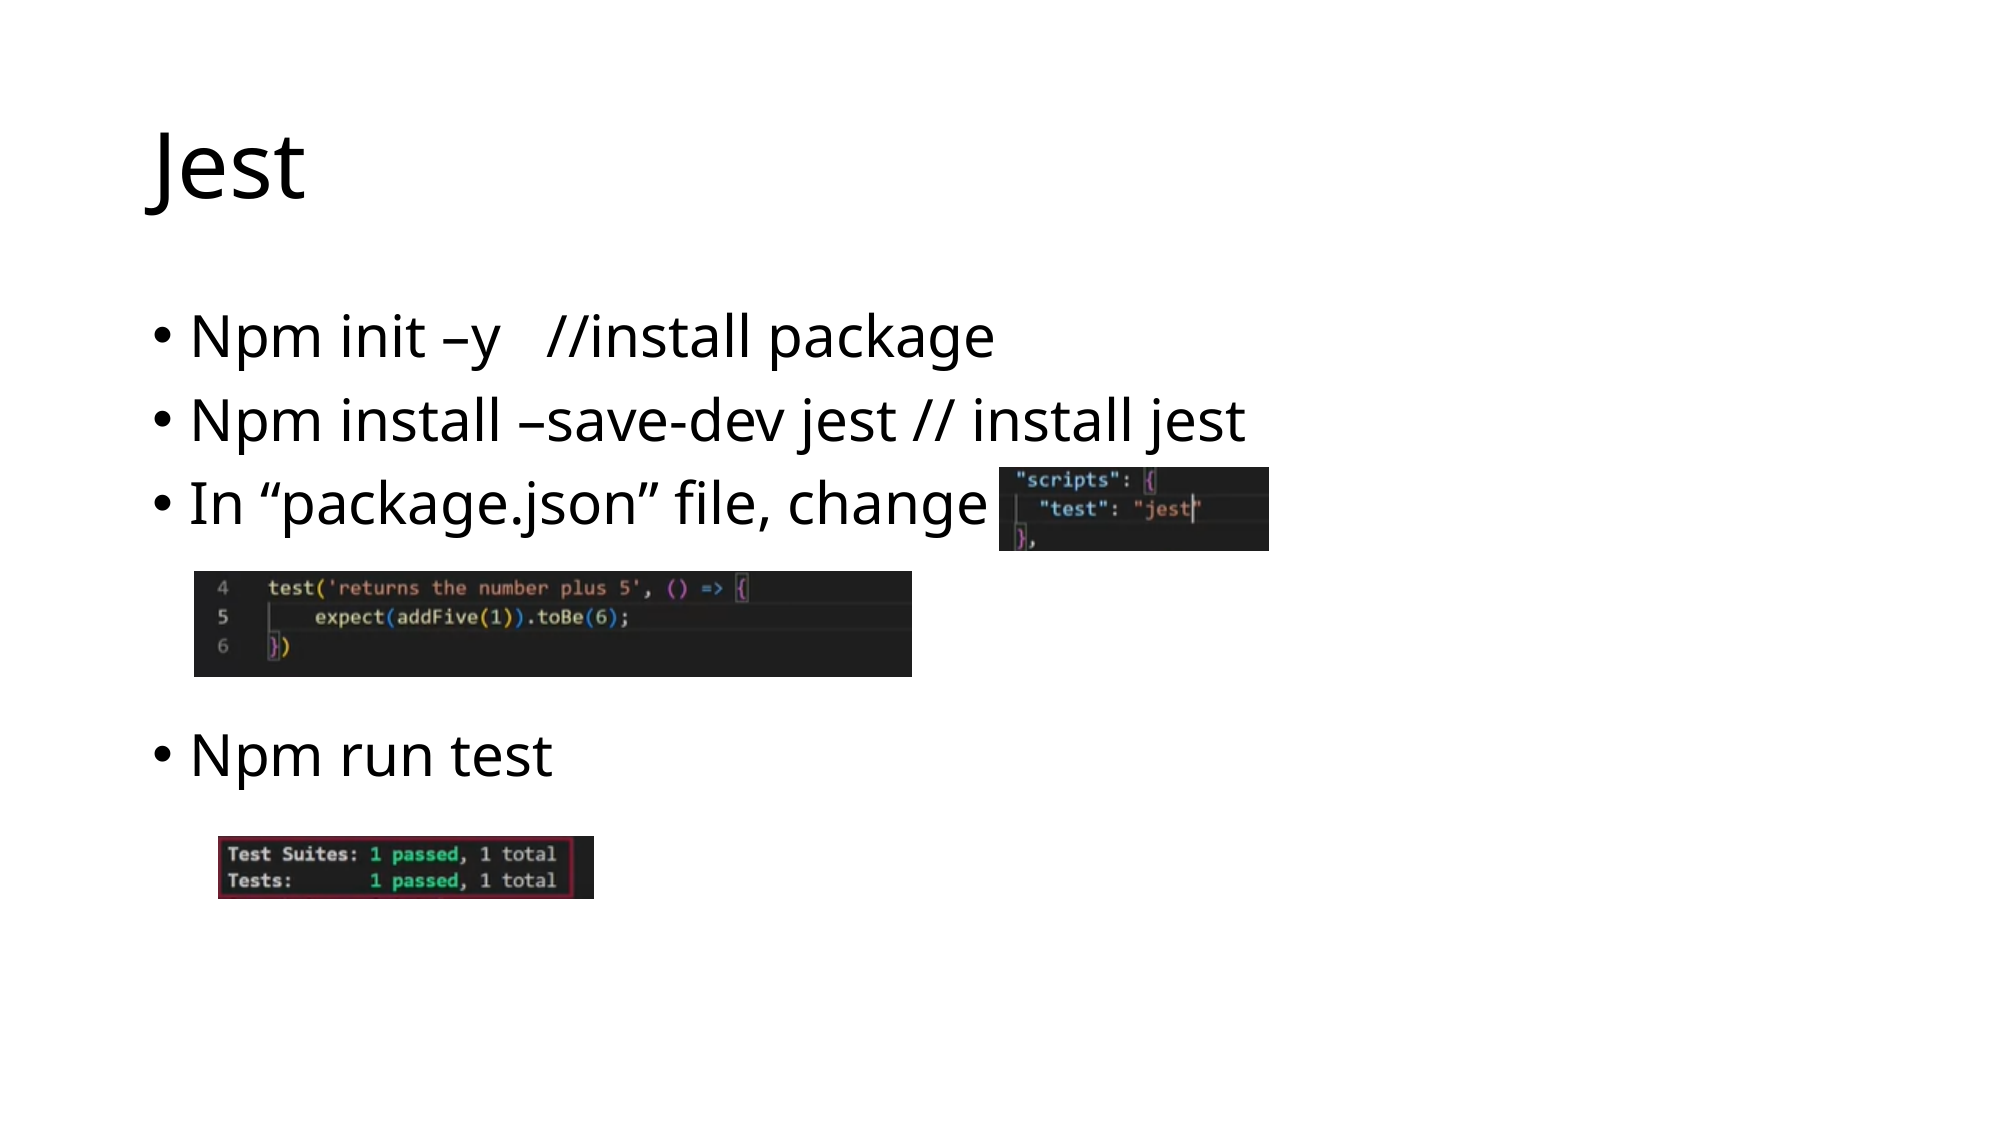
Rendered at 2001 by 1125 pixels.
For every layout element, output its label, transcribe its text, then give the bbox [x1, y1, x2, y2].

picture [193, 571, 913, 678]
picture [999, 467, 1270, 552]
list Npm init –y //install package Npm install –save-dev jest // install jest In “package.json” file, change Npm run test [137, 299, 1863, 1014]
title Jest [137, 59, 1863, 278]
picture [218, 835, 595, 899]
